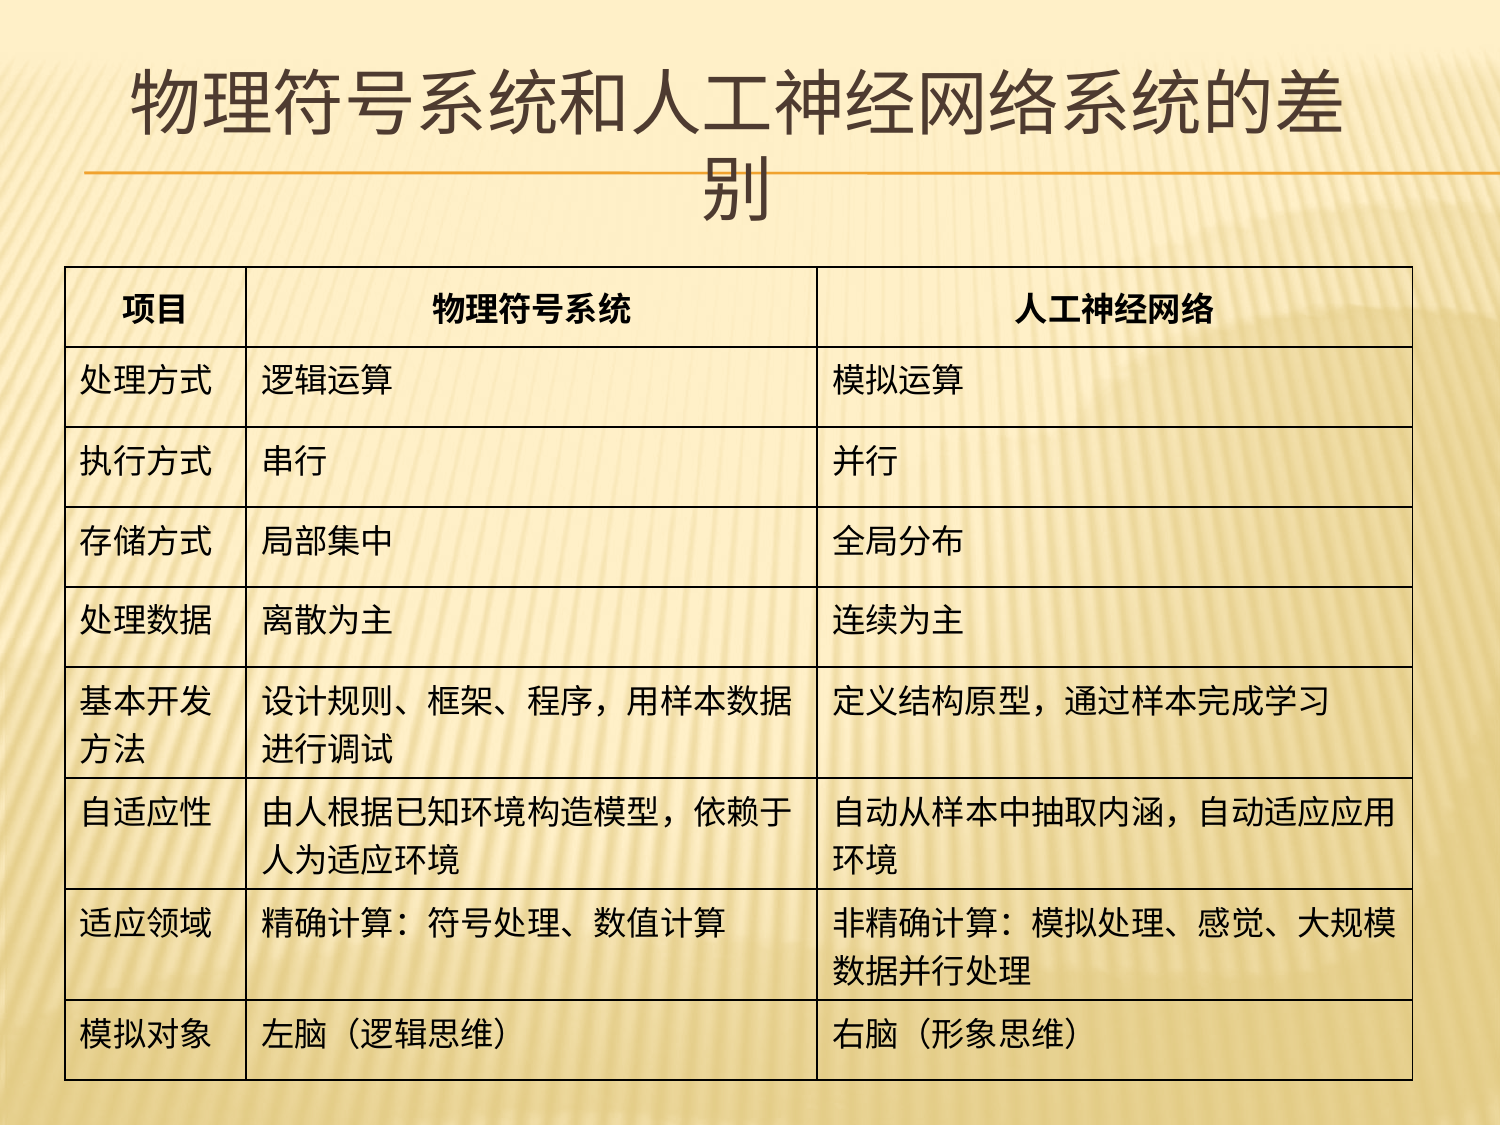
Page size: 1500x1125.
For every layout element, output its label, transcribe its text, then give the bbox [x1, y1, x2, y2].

table_cell 设计规则、框架、程序，用样本数据进行调试 [247, 668, 816, 777]
slide_number [1074, 1025, 1388, 1100]
table_header 项目 [66, 268, 245, 346]
title 物理符号系统和人工神经网络系统的差别 [99, 50, 1375, 238]
table_cell 连续为主 [818, 588, 1412, 666]
table_cell 定义结构原型，通过样本完成学习 [818, 668, 1412, 777]
table_cell 局部集中 [247, 508, 816, 586]
table_cell 基本开发方法 [66, 668, 245, 777]
table_cell 存储方式 [66, 508, 245, 586]
table_cell 处理数据 [66, 588, 245, 666]
table_cell 模拟对象 [66, 1001, 245, 1079]
table_cell 模拟运算 [818, 348, 1412, 426]
table_cell 左脑（逻辑思维） [247, 1001, 816, 1079]
table_cell 右脑（形象思维） [818, 1001, 1412, 1079]
table_cell 自适应性 [66, 779, 245, 888]
table_cell 逻辑运算 [247, 348, 816, 426]
table_cell 精确计算：符号处理、数值计算 [247, 890, 816, 999]
table_cell 自动从样本中抽取内涵，自动适应应用环境 [818, 779, 1412, 888]
table_cell 串行 [247, 428, 816, 506]
table_header 人工神经网络 [818, 268, 1412, 346]
table_header 物理符号系统 [247, 268, 816, 346]
table_cell 处理方式 [66, 348, 245, 426]
table_cell 并行 [818, 428, 1412, 506]
table_cell 非精确计算：模拟处理、感觉、大规模数据并行处理 [818, 890, 1412, 999]
table_cell 执行方式 [66, 428, 245, 506]
table_cell 由人根据已知环境构造模型，依赖于人为适应环境 [247, 779, 816, 888]
table_cell 离散为主 [247, 588, 816, 666]
table_cell 全局分布 [818, 508, 1412, 586]
table_cell 适应领域 [66, 890, 245, 999]
